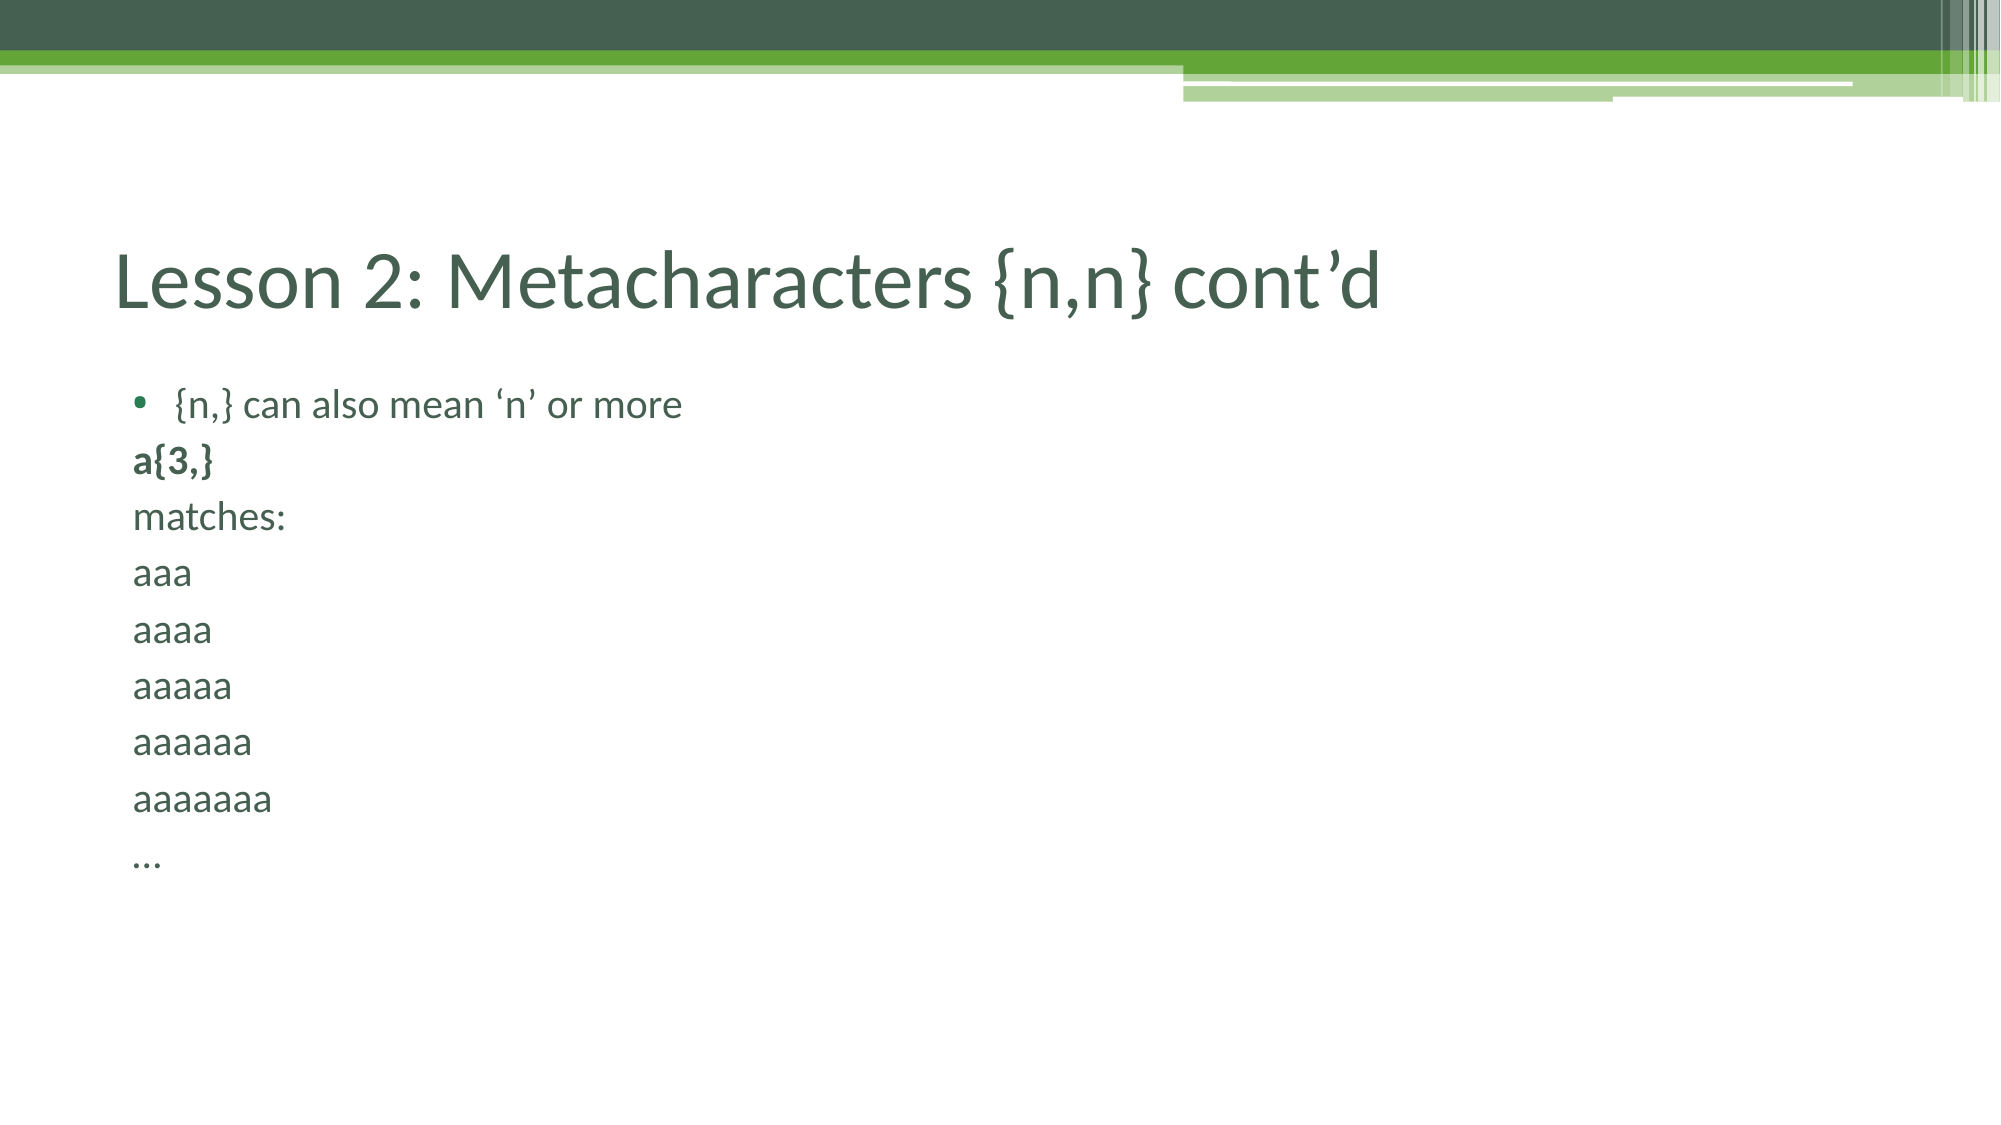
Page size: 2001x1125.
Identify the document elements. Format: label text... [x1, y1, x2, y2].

list {n,} can also mean ‘n’ or more a{3,} matches: aaa aaaa aaaaa aaaaaa aaaaaaa … [99, 368, 984, 1082]
title Lesson 2: Metacharacters {n,n} cont’d [99, 187, 1900, 363]
